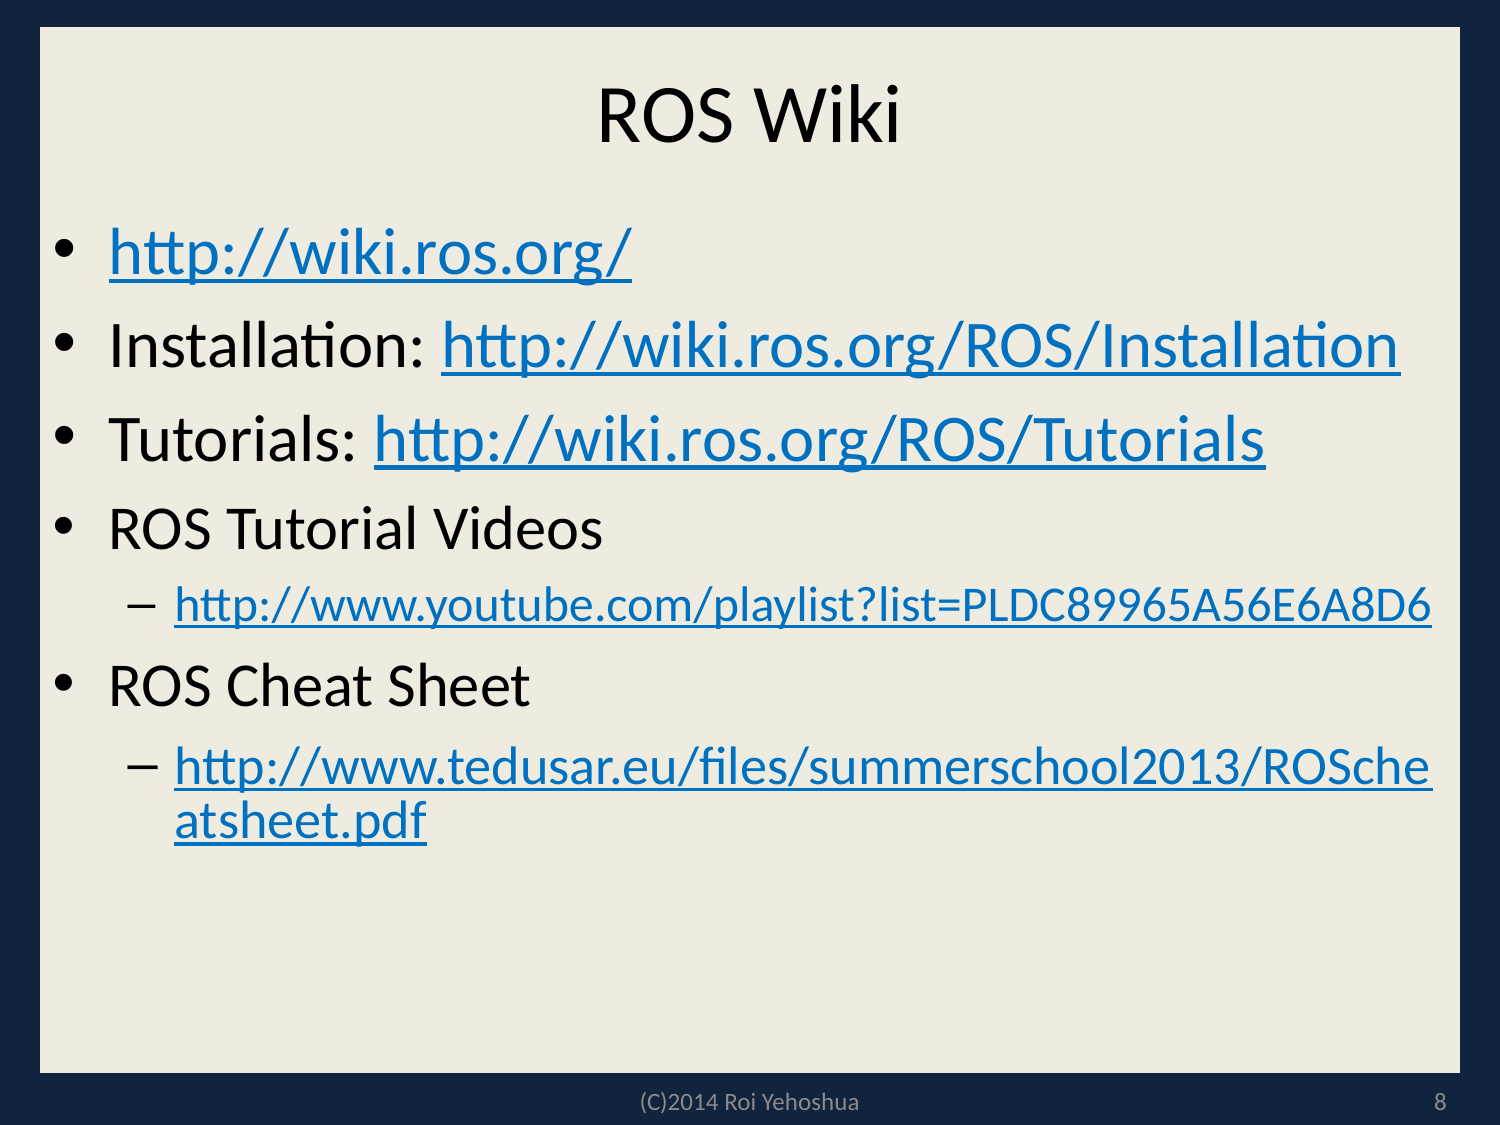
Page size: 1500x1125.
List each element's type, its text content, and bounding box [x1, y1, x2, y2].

title ROS Wiki [37, 31, 1463, 188]
footer (C)2014 Roi Yehoshua [512, 1074, 988, 1125]
slide_number 8 [1111, 1074, 1462, 1125]
list http://wiki.ros.org/ Installation: http://wiki.ros.org/ROS/Installation Tutorials: http://wiki.ros.org/ROS/Tutorials ROS Tutorial Videos http://www.youtube.com/playlist?list=PLDC89965A56E6A8D6 ROS Cheat Sheet http://www.tedusar.eu/files/summerschool2013/ROScheatsheet.pdf [37, 200, 1463, 1080]
